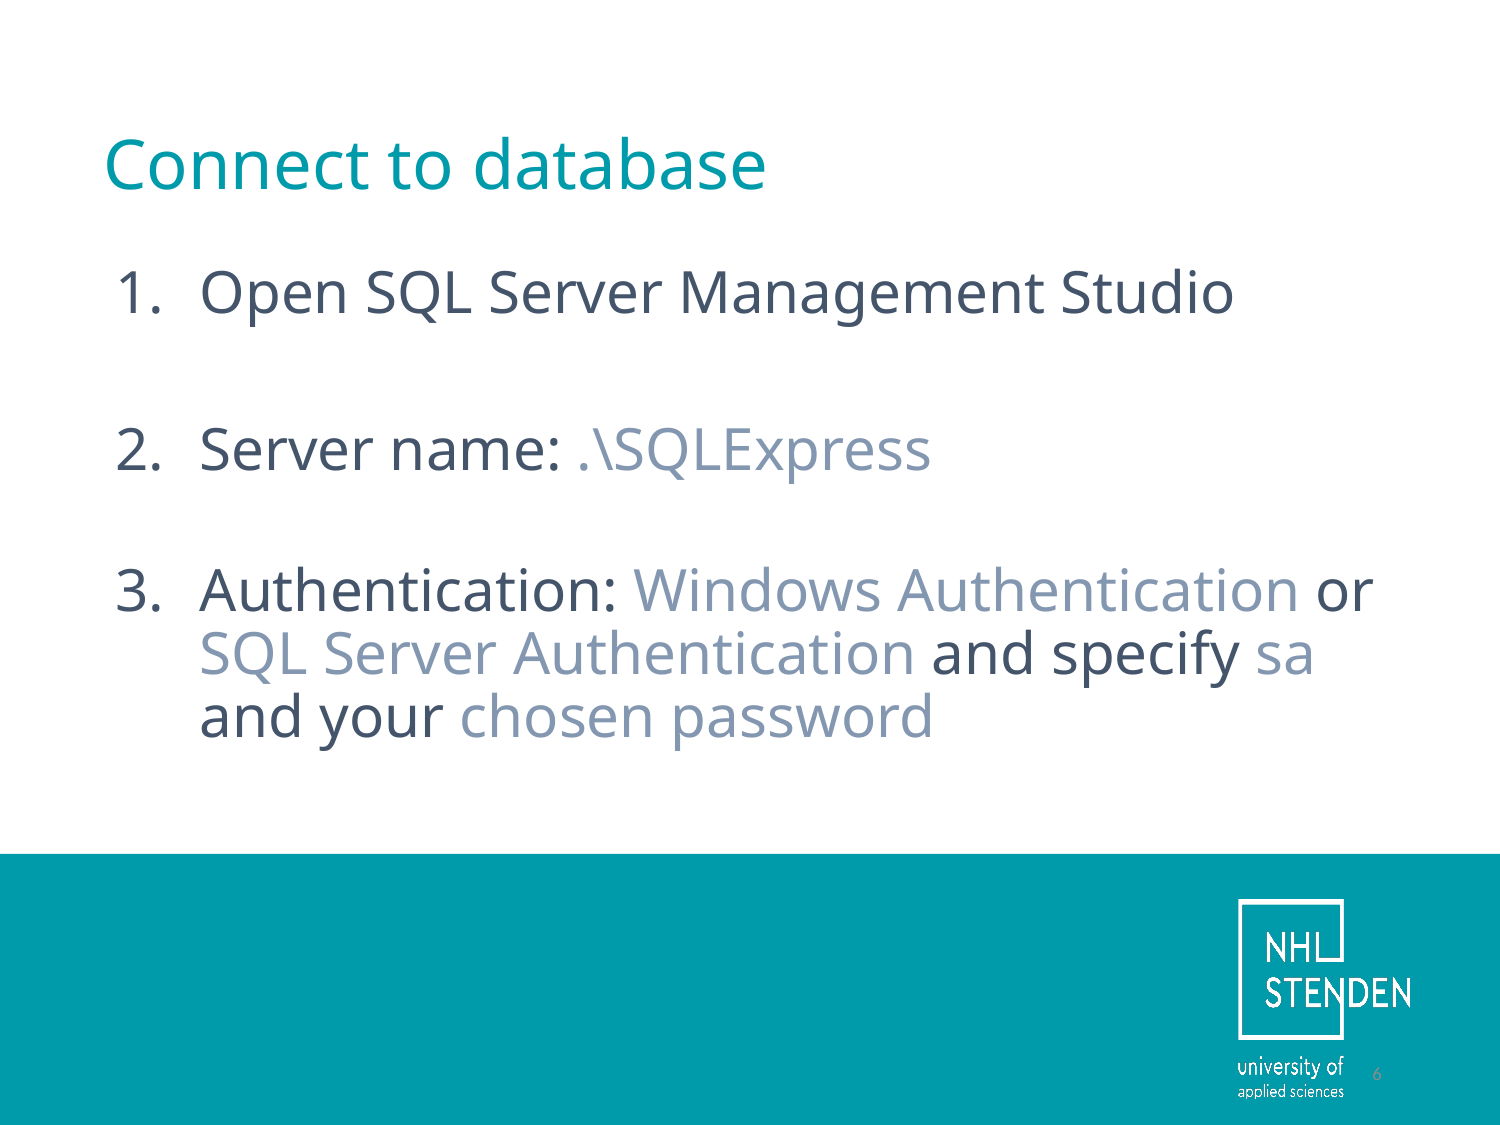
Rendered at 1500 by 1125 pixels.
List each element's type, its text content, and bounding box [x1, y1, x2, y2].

slide_number 6 [1059, 1042, 1397, 1103]
picture [1238, 899, 1410, 1099]
list Open SQL Server Management Studio Server name: .\SQLExpress Authentication: Windows Authentication or SQL Server Authentication and specify sa and your chosen password [100, 255, 1438, 894]
title Connect to database [88, 113, 1376, 303]
